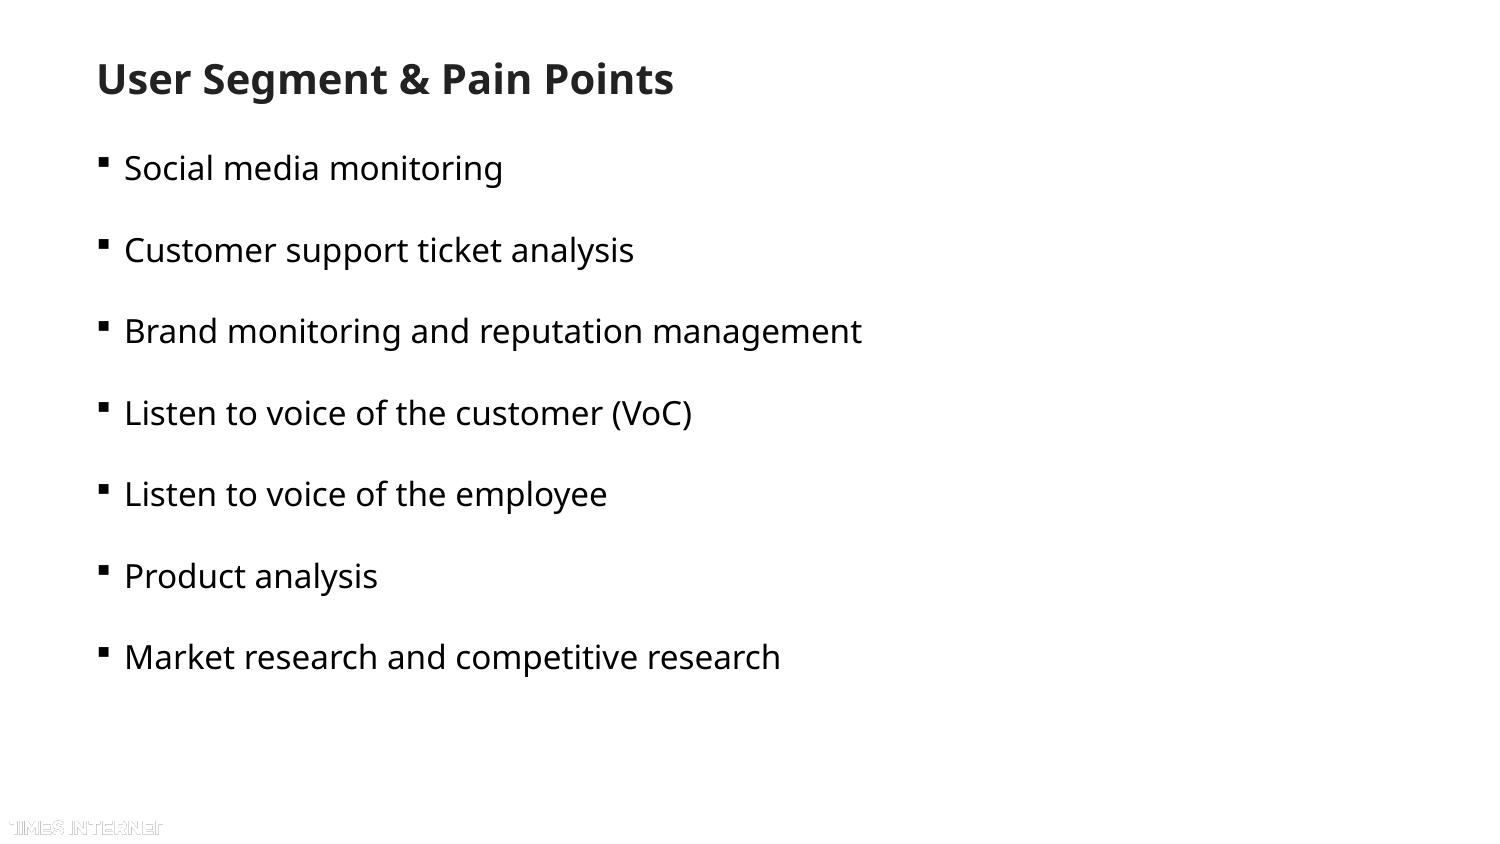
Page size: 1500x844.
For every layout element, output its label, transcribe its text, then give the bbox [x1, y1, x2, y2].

text_box Social media monitoring Customer support ticket analysis Brand monitoring and reputation management Listen to voice of the customer (VoC) Listen to voice of the employee Product analysis Market research and competitive research [81, 132, 1433, 763]
title User Segment & Pain Points [81, 37, 1440, 133]
picture [8, 818, 164, 837]
